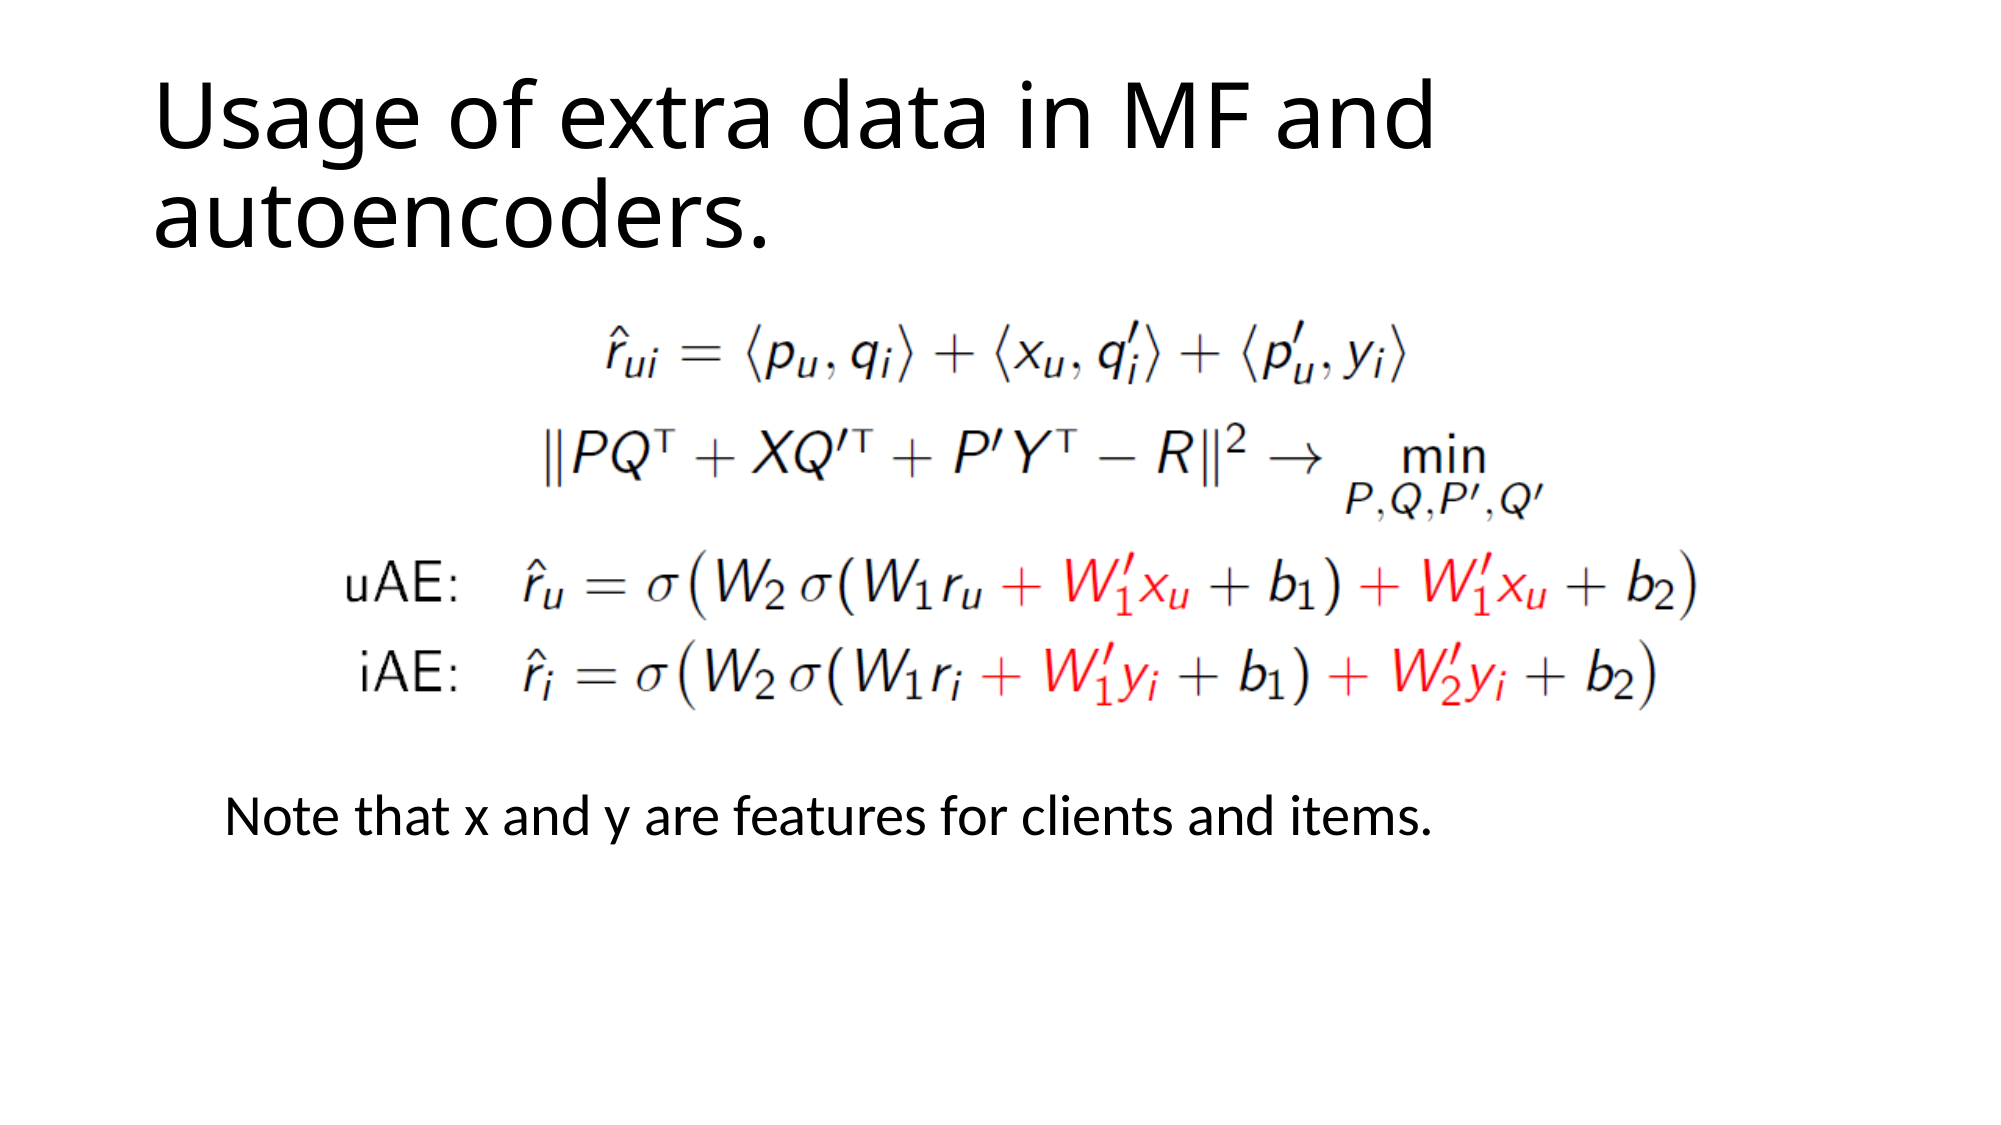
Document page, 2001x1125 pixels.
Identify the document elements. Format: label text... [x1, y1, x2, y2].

title Usage of extra data in MF and autoencoders. [137, 59, 1863, 278]
picture [313, 534, 1723, 712]
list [519, 404, 1567, 534]
picture [577, 299, 1423, 405]
text_box Note that x and y are features for clients and items. [210, 770, 1880, 855]
